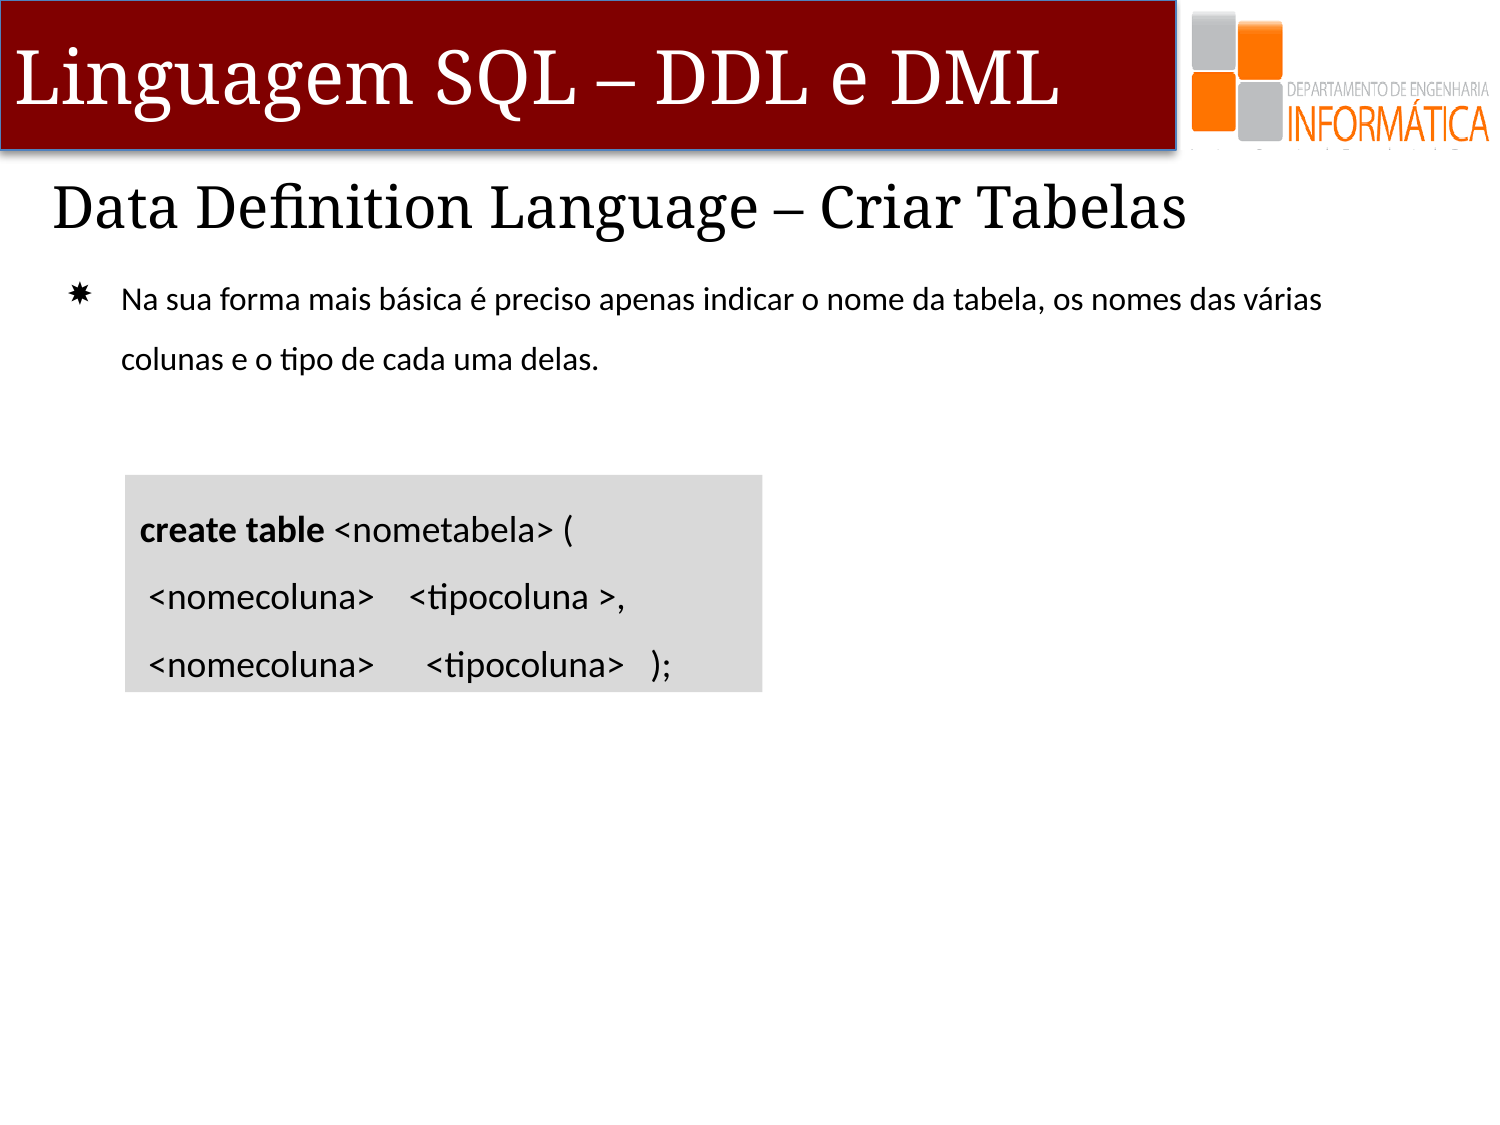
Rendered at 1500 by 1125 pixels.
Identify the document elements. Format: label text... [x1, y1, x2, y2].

picture [1180, 0, 1500, 150]
text_box create table <nometabela> ( <nomecoluna> <tipocoluna >, <nomecoluna> <tipocoluna> ); [125, 474, 763, 693]
title Data Definition Language – Criar Tabelas [37, 162, 1388, 313]
list Na sua forma mais básica é preciso apenas indicar o nome da tabela, os nomes das várias colunas e o tipo de cada uma delas. [50, 249, 1400, 450]
